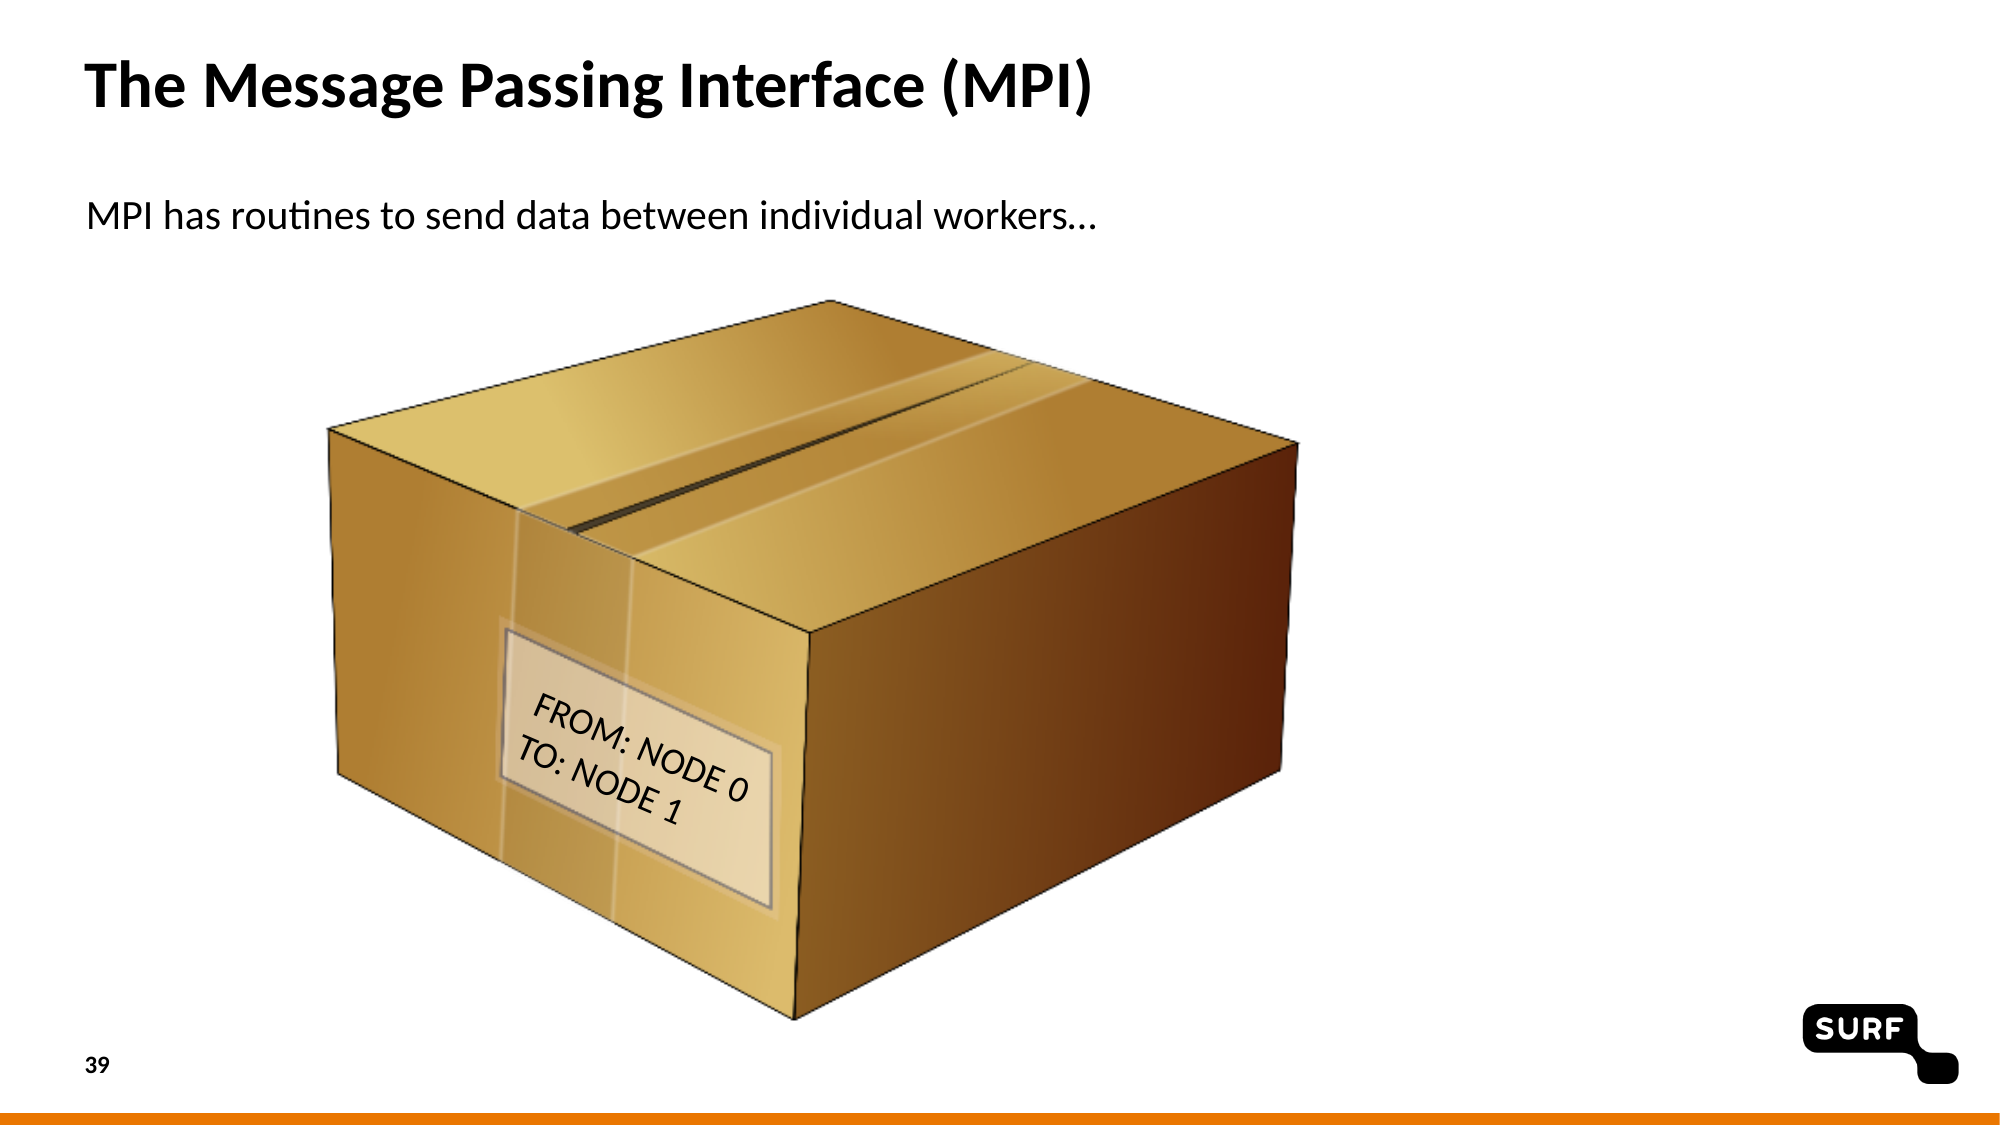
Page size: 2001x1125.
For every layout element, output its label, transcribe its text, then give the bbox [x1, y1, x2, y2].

list MPI has routines to send data between individual workers… [85, 187, 1558, 961]
picture [251, 286, 1369, 1046]
picture [1802, 1004, 1959, 1084]
title The Message Passing Interface (MPI) [85, 44, 1914, 144]
slide_number 39 [84, 1045, 149, 1082]
